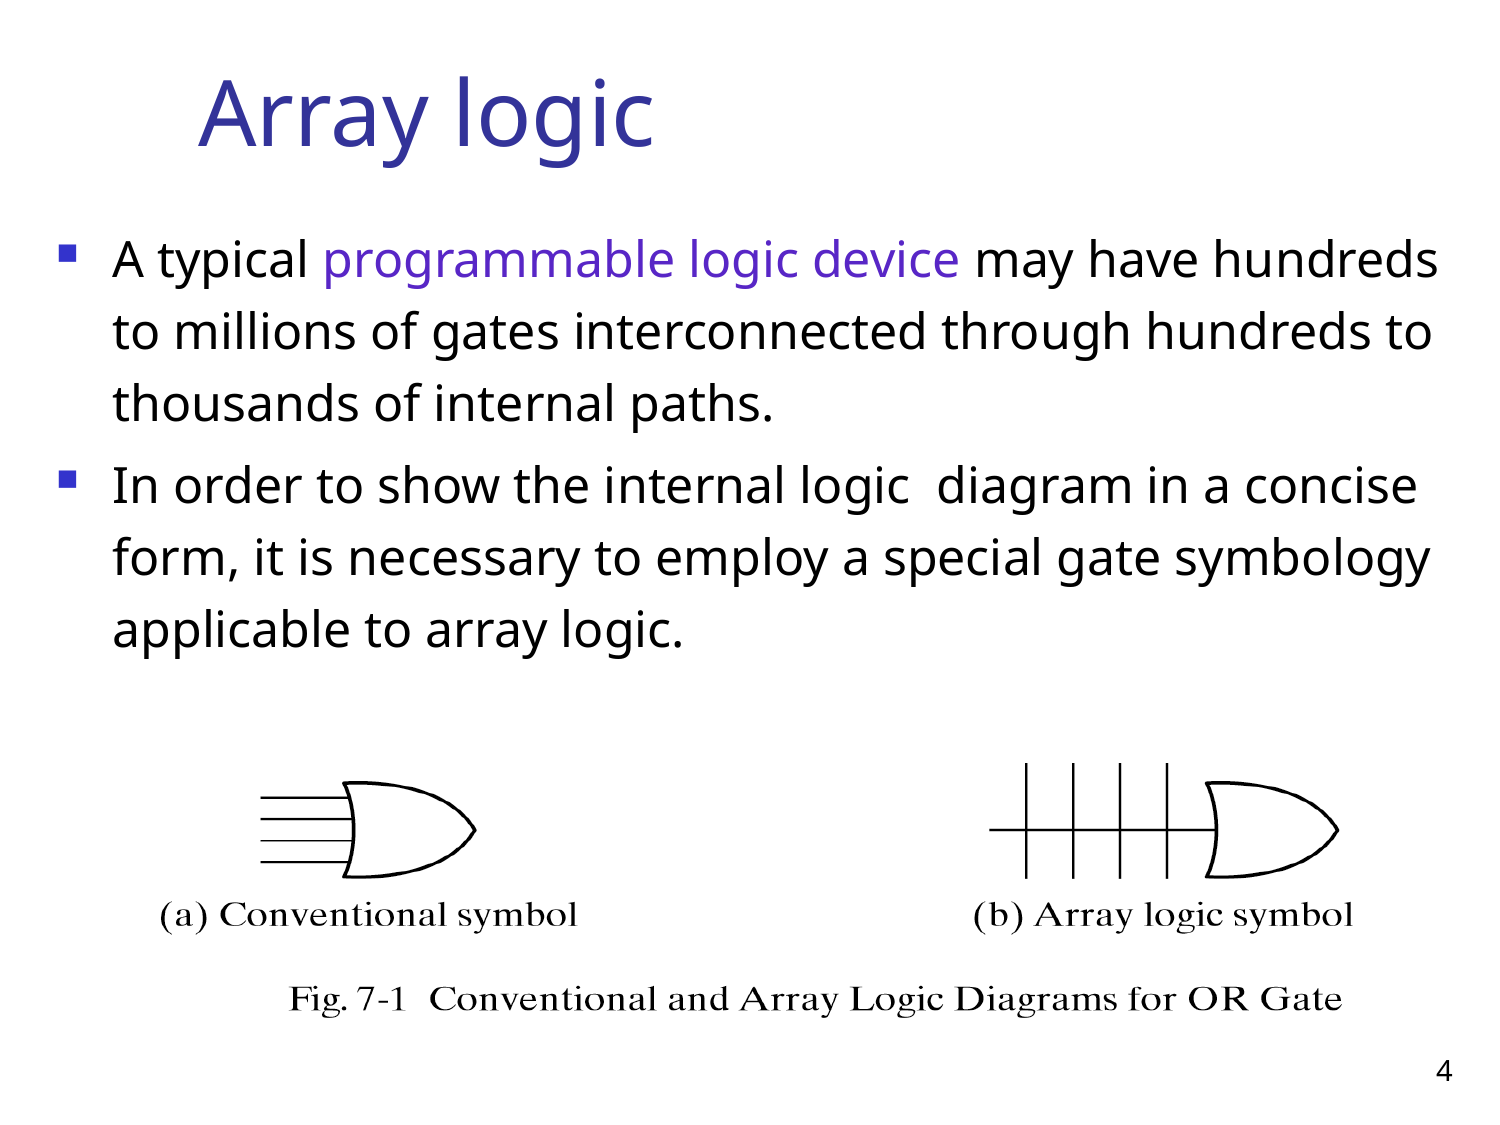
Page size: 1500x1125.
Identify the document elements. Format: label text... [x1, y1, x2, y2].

slide_number 4 [1154, 1023, 1468, 1100]
title Array logic [182, 0, 1462, 173]
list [159, 763, 1353, 1018]
list A typical programmable logic device may have hundreds to millions of gates interconnected through hundreds to thousands of internal paths. In order to show the internal logic diagram in a concise form, it is necessary to employ a special gate symbology applicable to array logic. [40, 207, 1460, 669]
